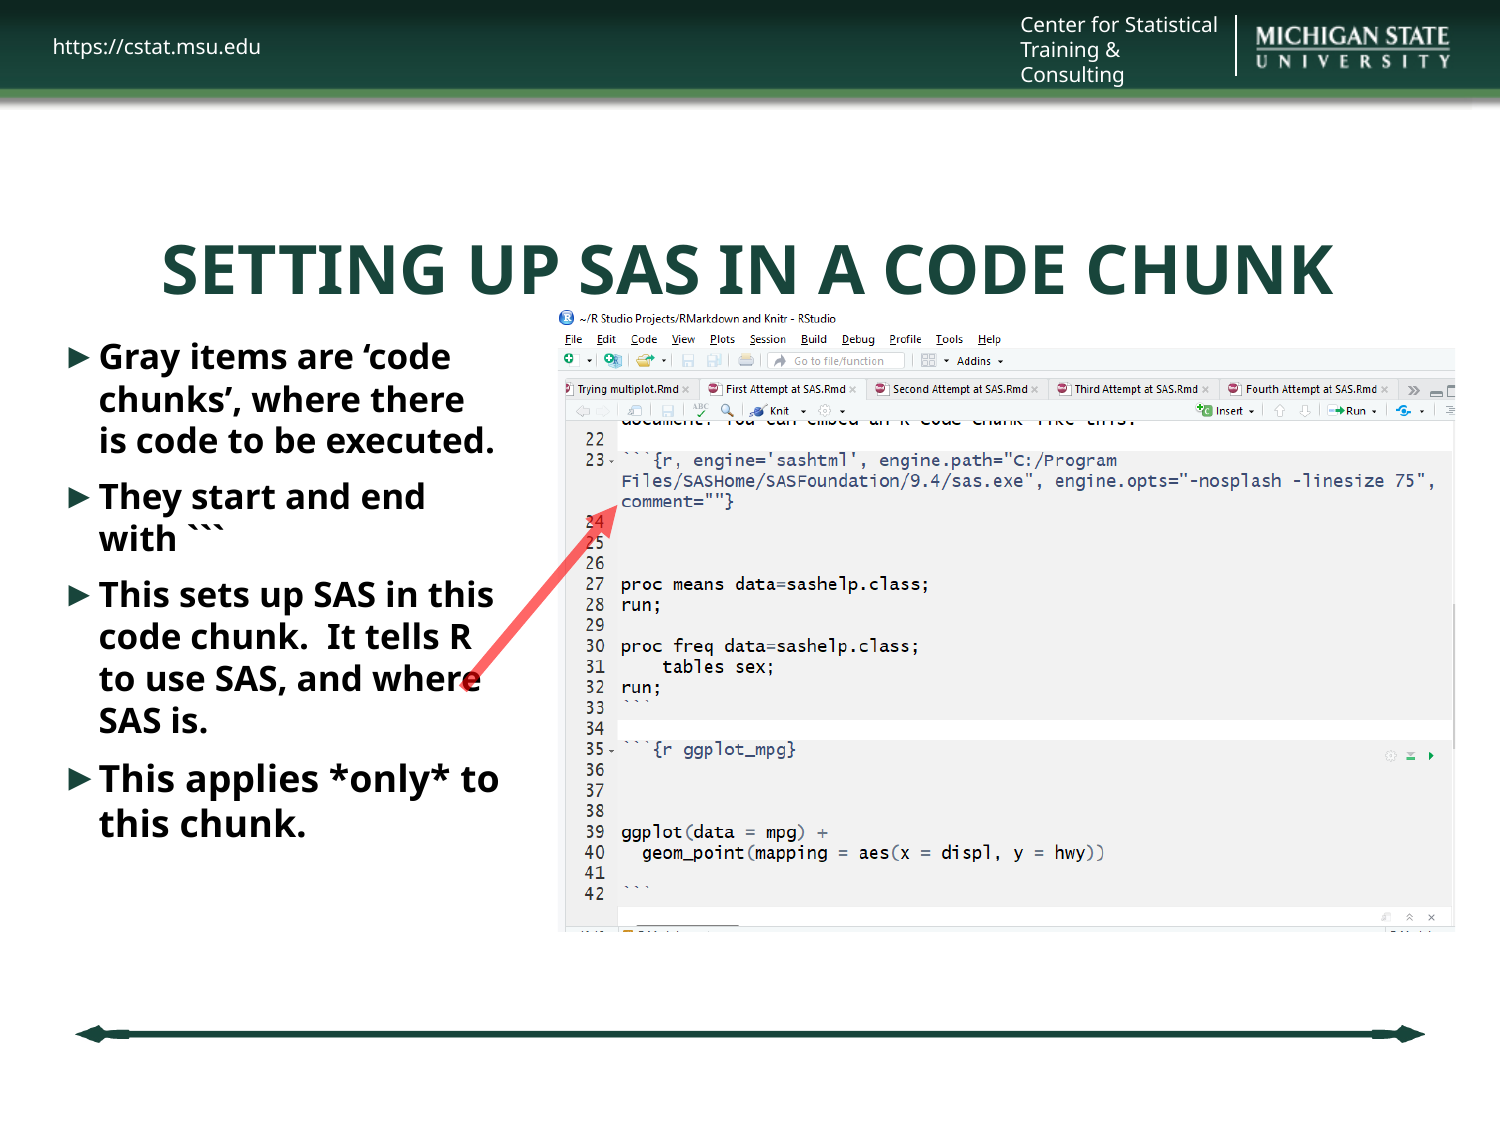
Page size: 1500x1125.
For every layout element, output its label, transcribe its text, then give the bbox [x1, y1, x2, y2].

list Gray items are ‘code chunks’, where there is code to be executed. They start and end with ``` This sets up SAS in this code chunk. It tells R to use SAS, and where SAS is. This applies *only* to this chunk. [57, 329, 512, 892]
title SETTING UP SAS IN A CODE CHUNK [98, 186, 1397, 349]
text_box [462, 504, 618, 690]
picture [557, 307, 1456, 932]
picture [75, 1025, 1425, 1043]
picture [0, 0, 1500, 110]
